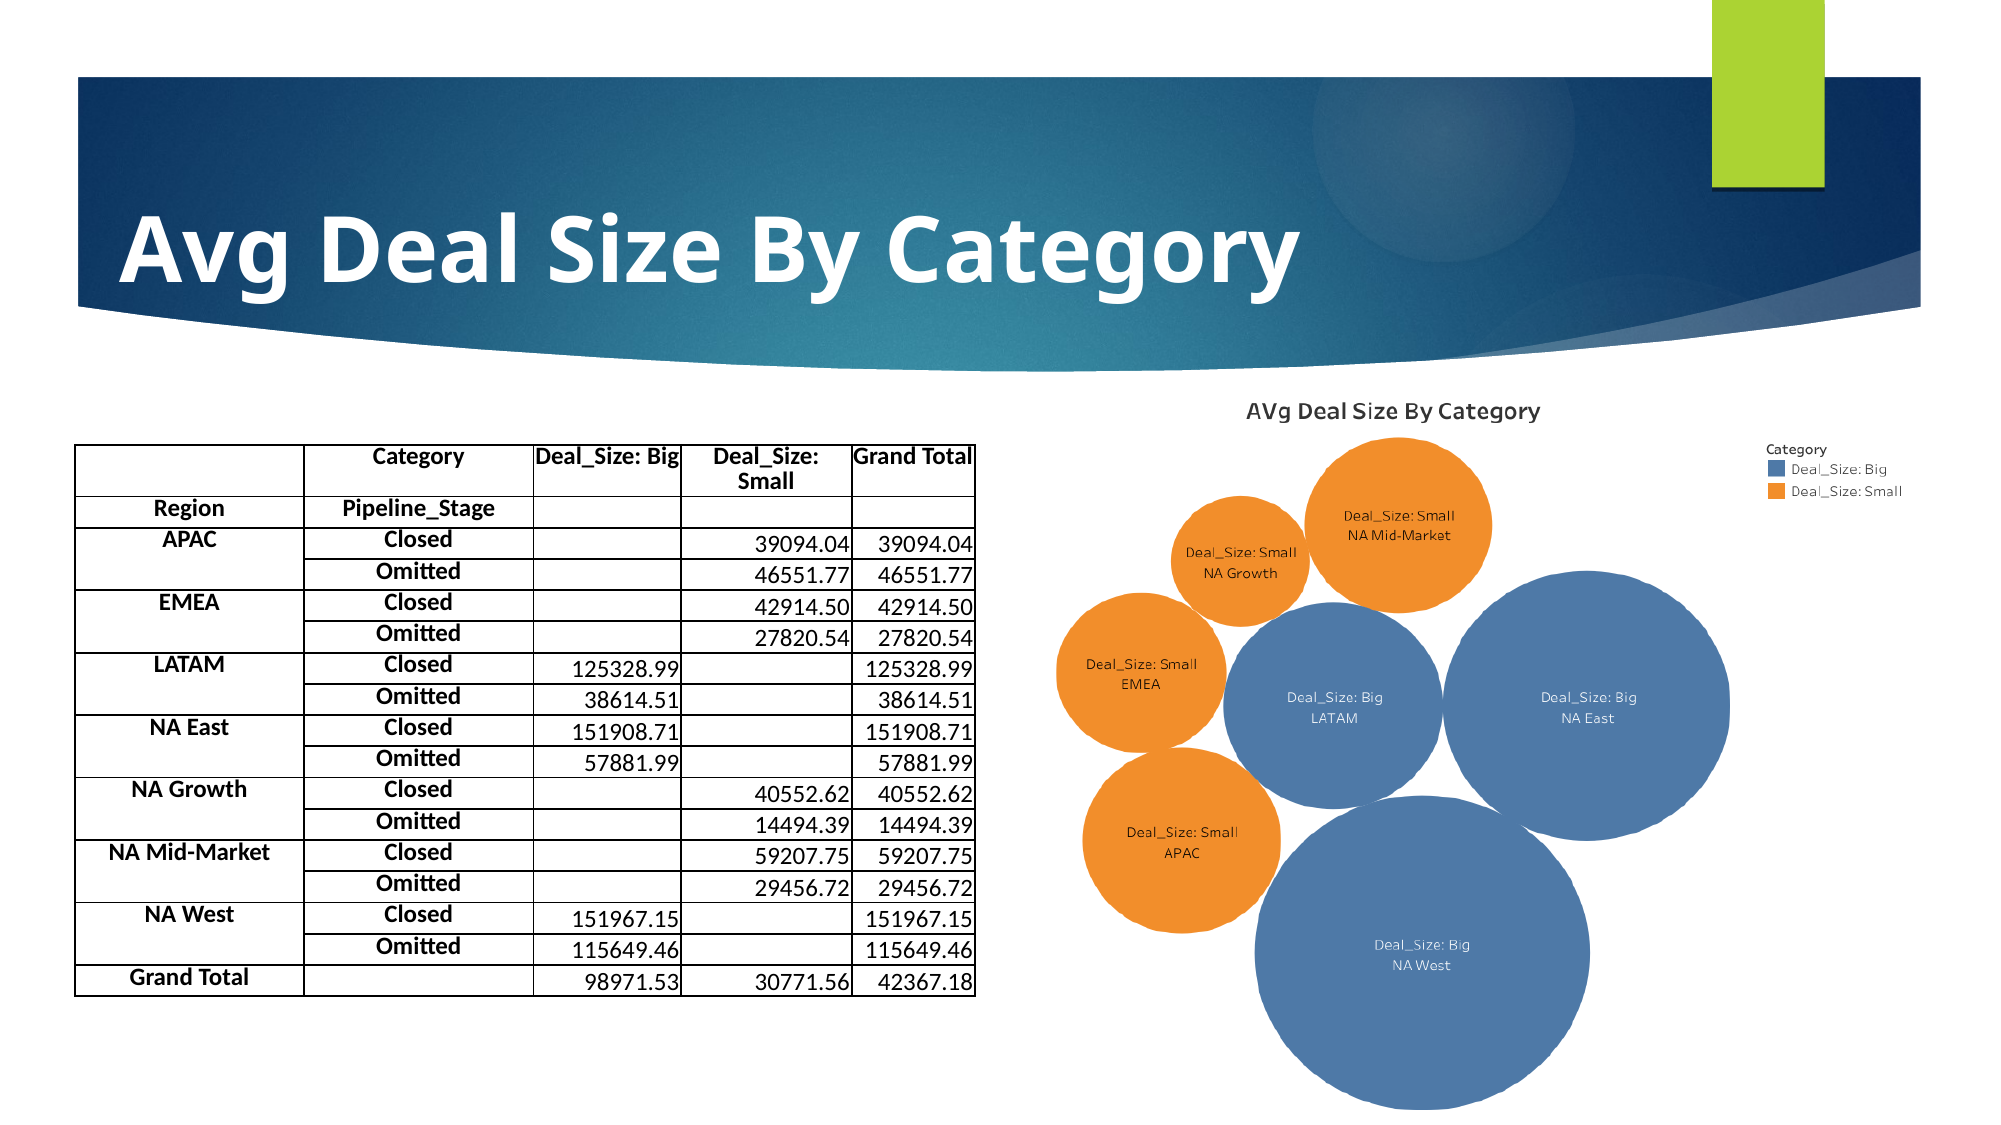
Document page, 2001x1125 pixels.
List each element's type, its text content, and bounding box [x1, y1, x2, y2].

table_cell Omitted [305, 810, 533, 839]
table_cell LATAM [76, 654, 303, 714]
table_cell [682, 747, 851, 777]
table_cell 125328.99 [853, 654, 974, 683]
table_cell [534, 872, 680, 902]
table_cell [534, 841, 680, 870]
table_cell 38614.51 [853, 685, 974, 714]
table_cell 38614.51 [534, 685, 680, 714]
table_cell [853, 497, 974, 527]
table_cell 57881.99 [853, 747, 974, 777]
table_cell [682, 497, 851, 527]
table_cell 27820.54 [682, 622, 851, 652]
table_cell Closed [305, 529, 533, 558]
table_cell 98971.53 [534, 966, 680, 995]
table_cell EMEA [76, 591, 303, 652]
table_cell 39094.04 [853, 529, 974, 558]
title Avg Deal Size By Category [119, 191, 1882, 303]
table_cell [534, 591, 680, 620]
table_cell 39094.04 [682, 529, 851, 558]
table_cell NA Growth [76, 778, 303, 839]
table_cell 59207.75 [853, 841, 974, 870]
table_cell [534, 497, 680, 527]
table_cell 46551.77 [853, 560, 974, 589]
table_cell Omitted [305, 747, 533, 777]
table_header Deal_Size: Small [682, 446, 851, 496]
table_cell Omitted [305, 685, 533, 714]
table_cell [305, 966, 533, 995]
table_cell 29456.72 [853, 872, 974, 902]
table_cell 40552.62 [853, 778, 974, 808]
table_cell 151967.15 [853, 903, 974, 933]
table_cell Omitted [305, 622, 533, 652]
table_cell [534, 810, 680, 839]
table_cell [682, 903, 851, 933]
table_header Category [305, 446, 533, 496]
table_cell 14494.39 [682, 810, 851, 839]
table_cell NA West [76, 903, 303, 964]
table_cell 151908.71 [534, 716, 680, 745]
table_header [76, 446, 303, 496]
table_cell NA East [76, 716, 303, 777]
table_cell [682, 654, 851, 683]
table_cell 42914.50 [853, 591, 974, 620]
table_cell Pipeline_Stage [305, 497, 533, 527]
table_cell Closed [305, 778, 533, 808]
table_cell Region [76, 497, 303, 527]
table_cell 42914.50 [682, 591, 851, 620]
table_cell 151908.71 [853, 716, 974, 745]
table_cell 29456.72 [682, 872, 851, 902]
table_cell 57881.99 [534, 747, 680, 777]
table_cell APAC [76, 529, 303, 589]
picture [1034, 387, 1933, 1111]
table_cell Omitted [305, 935, 533, 964]
table_cell 125328.99 [534, 654, 680, 683]
table_cell Omitted [305, 872, 533, 902]
table_cell NA Mid-Market [76, 841, 303, 902]
table_cell 27820.54 [853, 622, 974, 652]
table_cell 151967.15 [534, 903, 680, 933]
table_cell 30771.56 [682, 966, 851, 995]
table_cell 115649.46 [853, 935, 974, 964]
table_header Grand Total [853, 446, 974, 496]
picture [79, 78, 1920, 371]
table_cell Closed [305, 841, 533, 870]
table_cell 42367.18 [853, 966, 974, 995]
table_header Deal_Size: Big [534, 446, 680, 496]
table_cell [534, 560, 680, 589]
table_cell [682, 935, 851, 964]
table_cell Closed [305, 591, 533, 620]
table_cell [682, 716, 851, 745]
table_cell 115649.46 [534, 935, 680, 964]
table_cell Closed [305, 654, 533, 683]
table_cell [534, 622, 680, 652]
table_cell Closed [305, 903, 533, 933]
table_cell [534, 778, 680, 808]
table_cell Omitted [305, 560, 533, 589]
table_cell 46551.77 [682, 560, 851, 589]
table_cell [534, 529, 680, 558]
table_cell [682, 685, 851, 714]
table_cell Closed [305, 716, 533, 745]
table_cell 14494.39 [853, 810, 974, 839]
table_cell 59207.75 [682, 841, 851, 870]
table_cell Grand Total [76, 966, 303, 995]
table_cell 40552.62 [682, 778, 851, 808]
